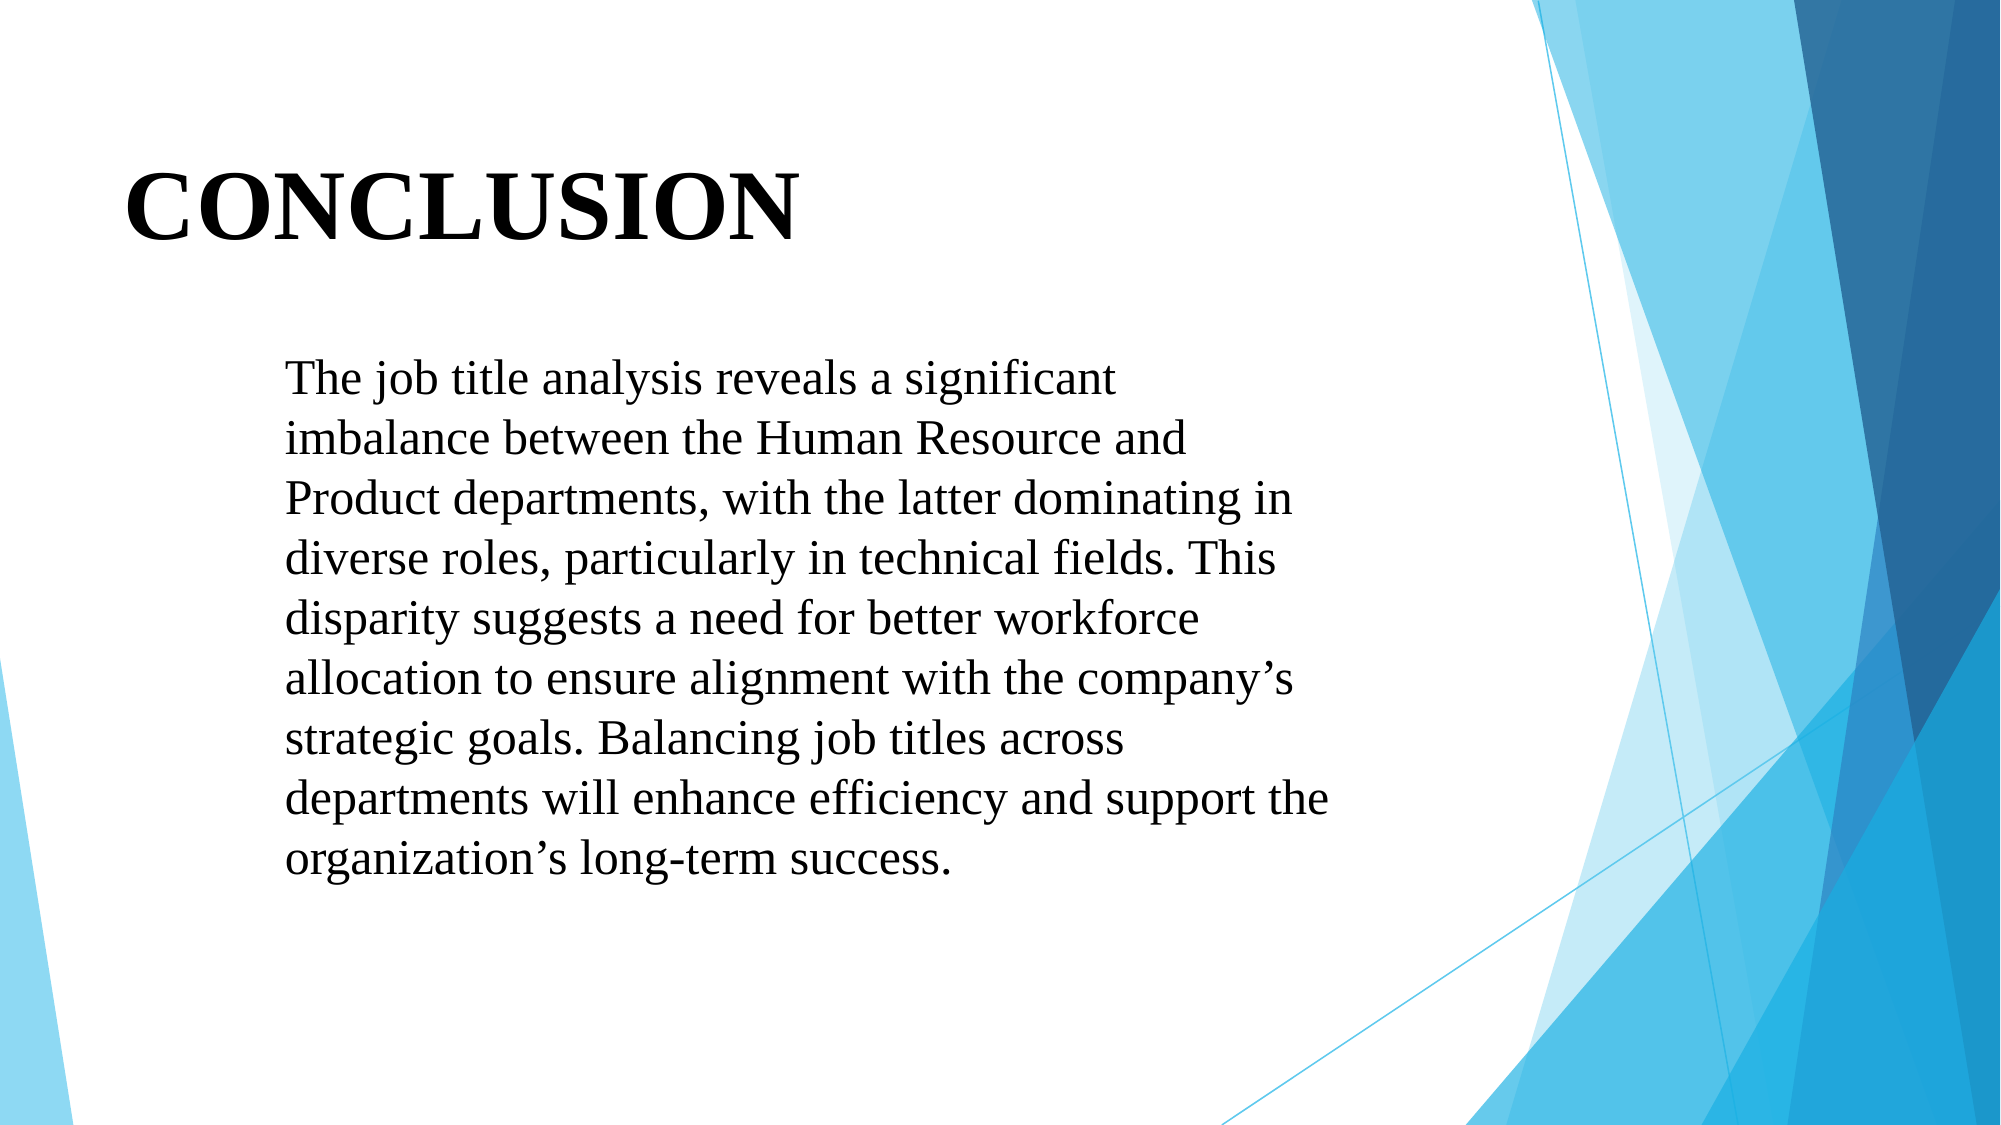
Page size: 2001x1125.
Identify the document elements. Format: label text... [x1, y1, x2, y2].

text_box The job title analysis reveals a significant imbalance between the Human Resource and Product departments, with the latter dominating in diverse roles, particularly in technical fields. This disparity suggests a need for better workforce allocation to ensure alignment with the company’s strategic goals. Balancing job titles across departments will enhance efficiency and support the organization’s long-term success. [269, 336, 1350, 892]
title CONCLUSION [123, 139, 1877, 264]
